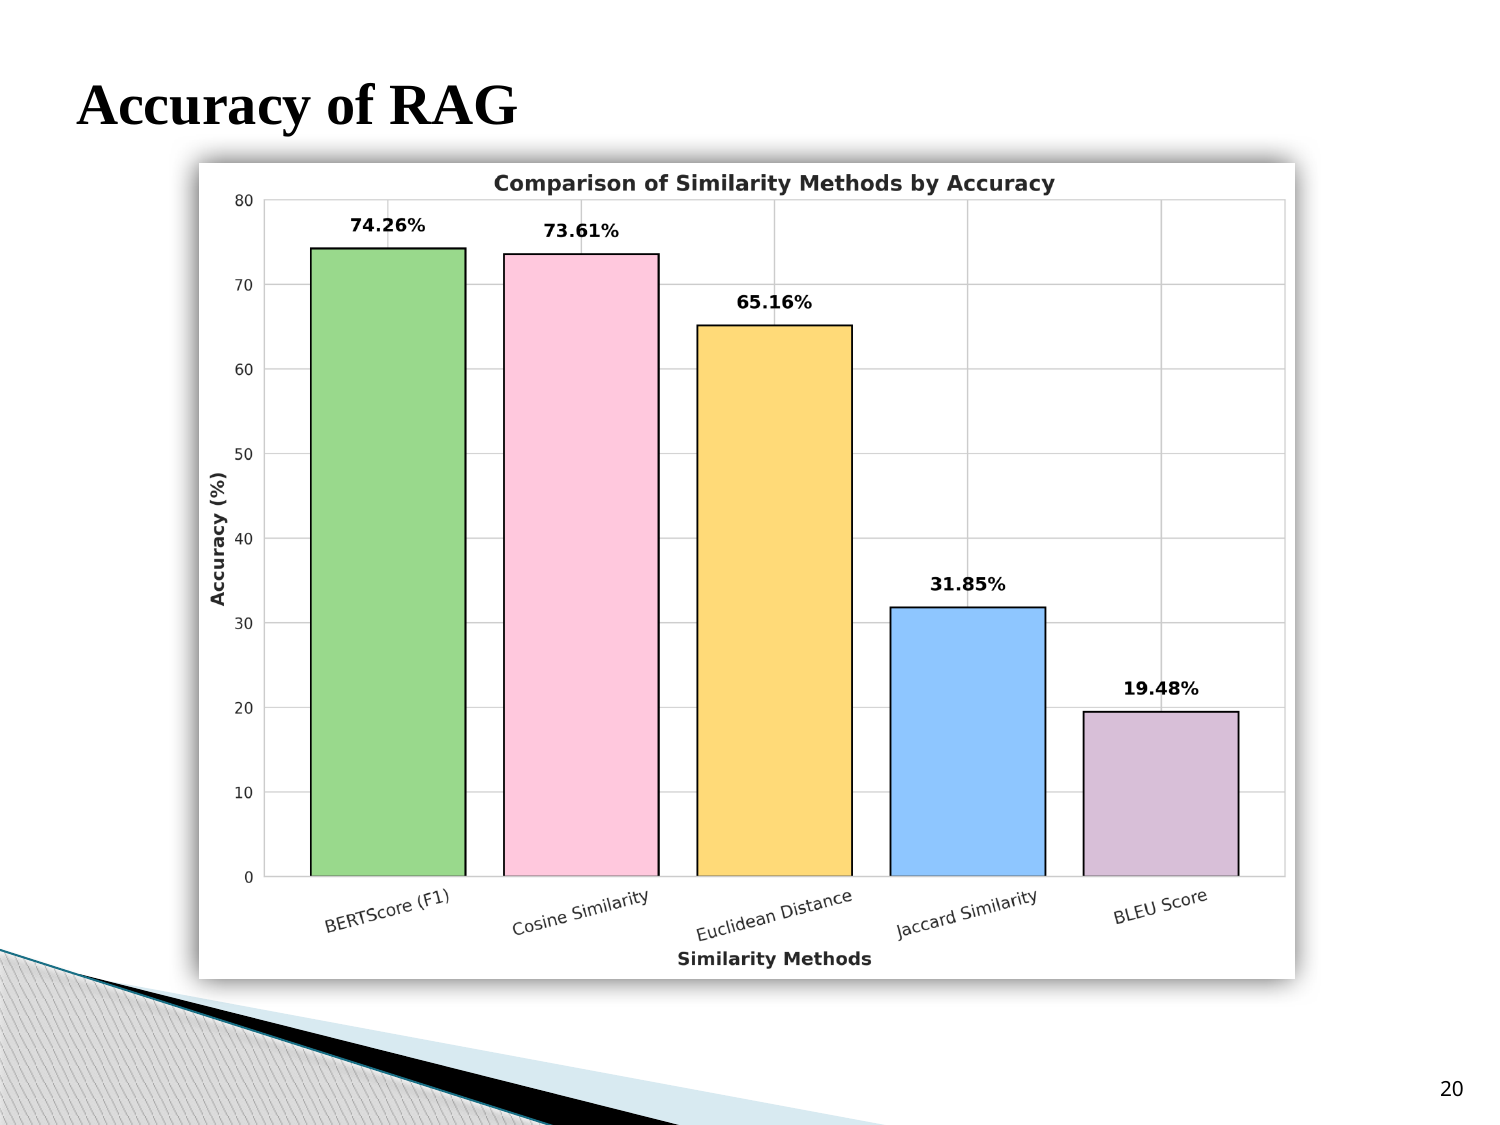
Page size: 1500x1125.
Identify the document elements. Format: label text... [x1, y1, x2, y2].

slide_number 20 [1418, 1051, 1479, 1112]
text_box Accuracy of RAG [61, 58, 535, 144]
picture [198, 163, 1296, 980]
